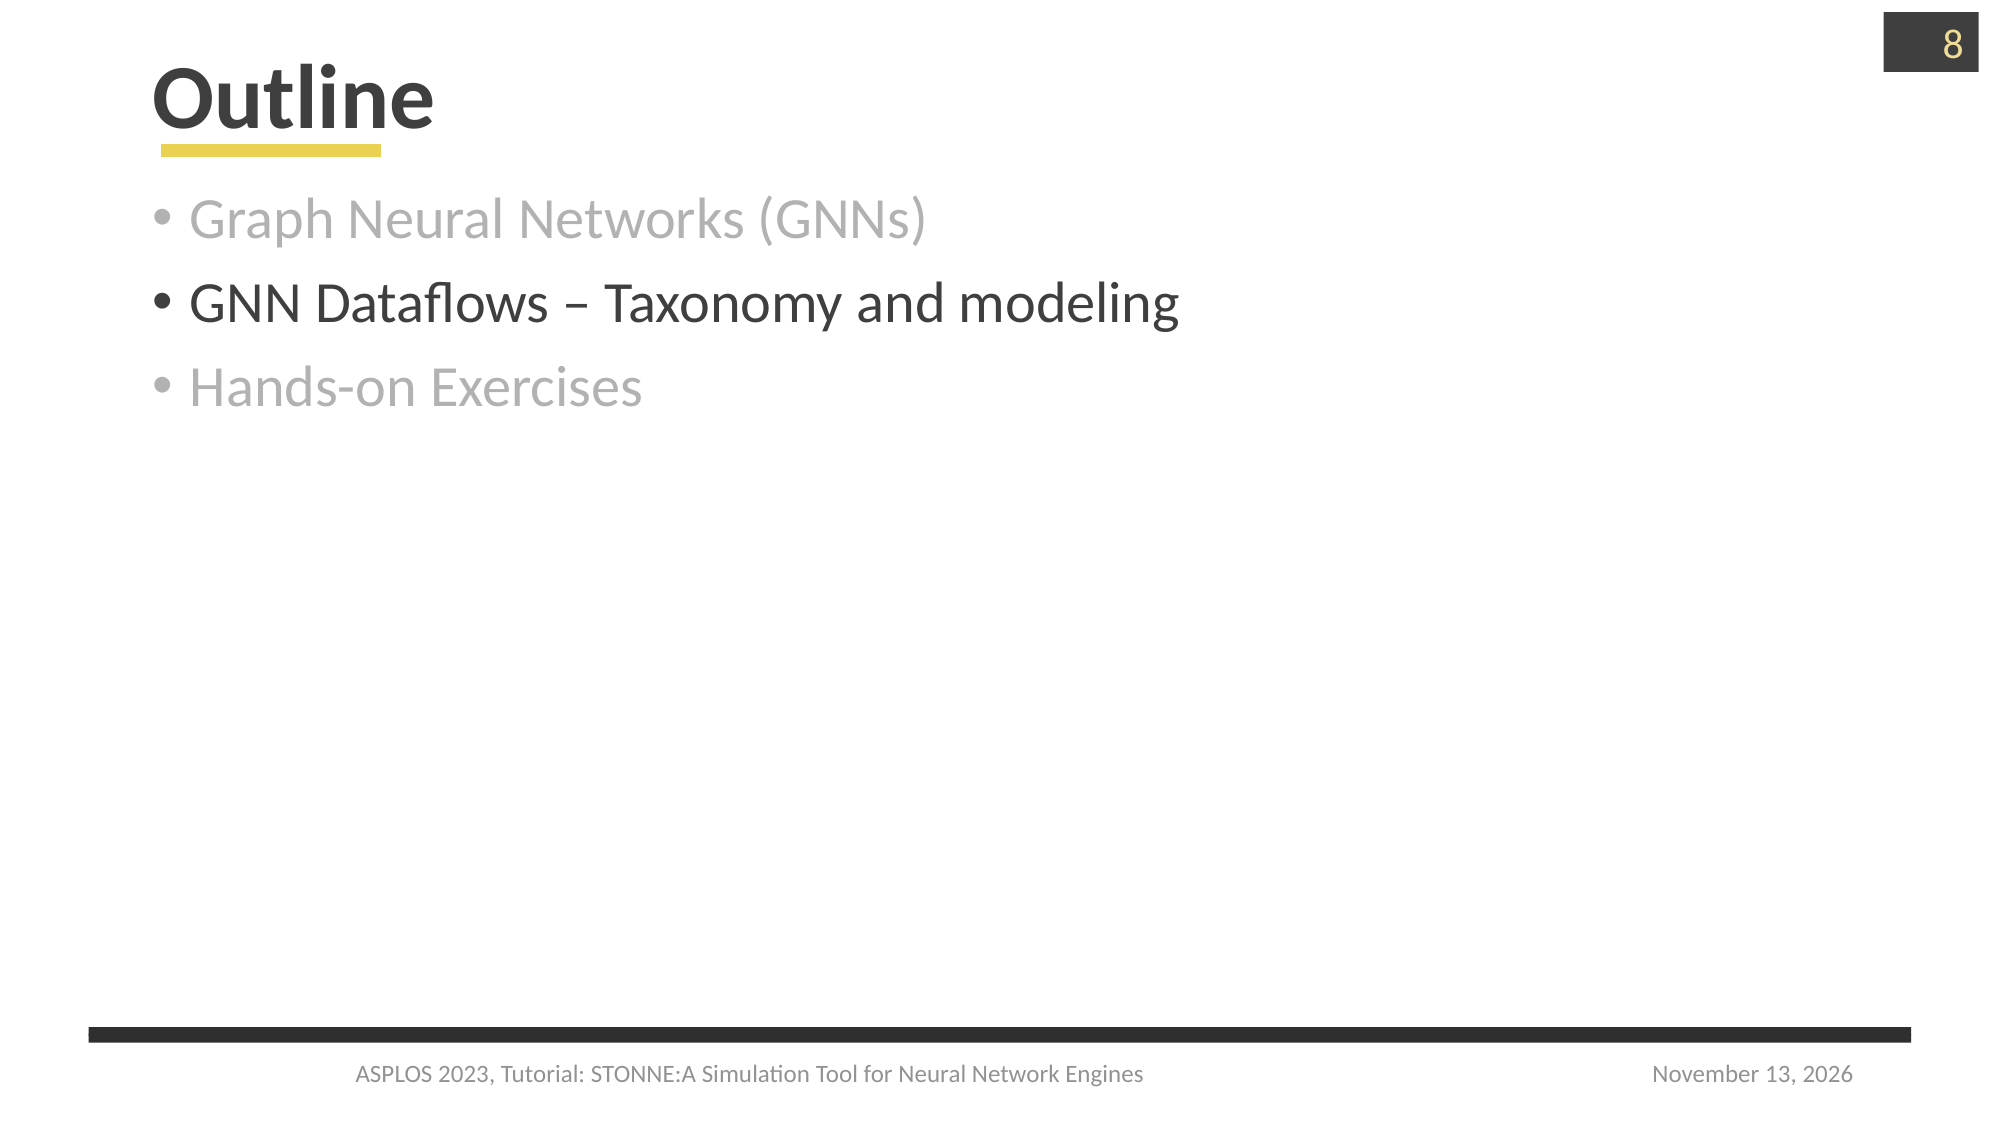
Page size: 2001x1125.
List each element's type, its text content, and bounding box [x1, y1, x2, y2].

list Graph Neural Networks (GNNs) GNN Dataflows – Taxonomy and modeling Hands-on Exercises [137, 181, 1863, 1014]
slide_number 8 [1883, 12, 1979, 72]
footer ASPLOS 2023, Tutorial: STONNE:A Simulation Tool for Neural Network Engines [137, 1042, 1364, 1103]
title Outline [137, 42, 1477, 151]
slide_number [1637, 1042, 1979, 1103]
